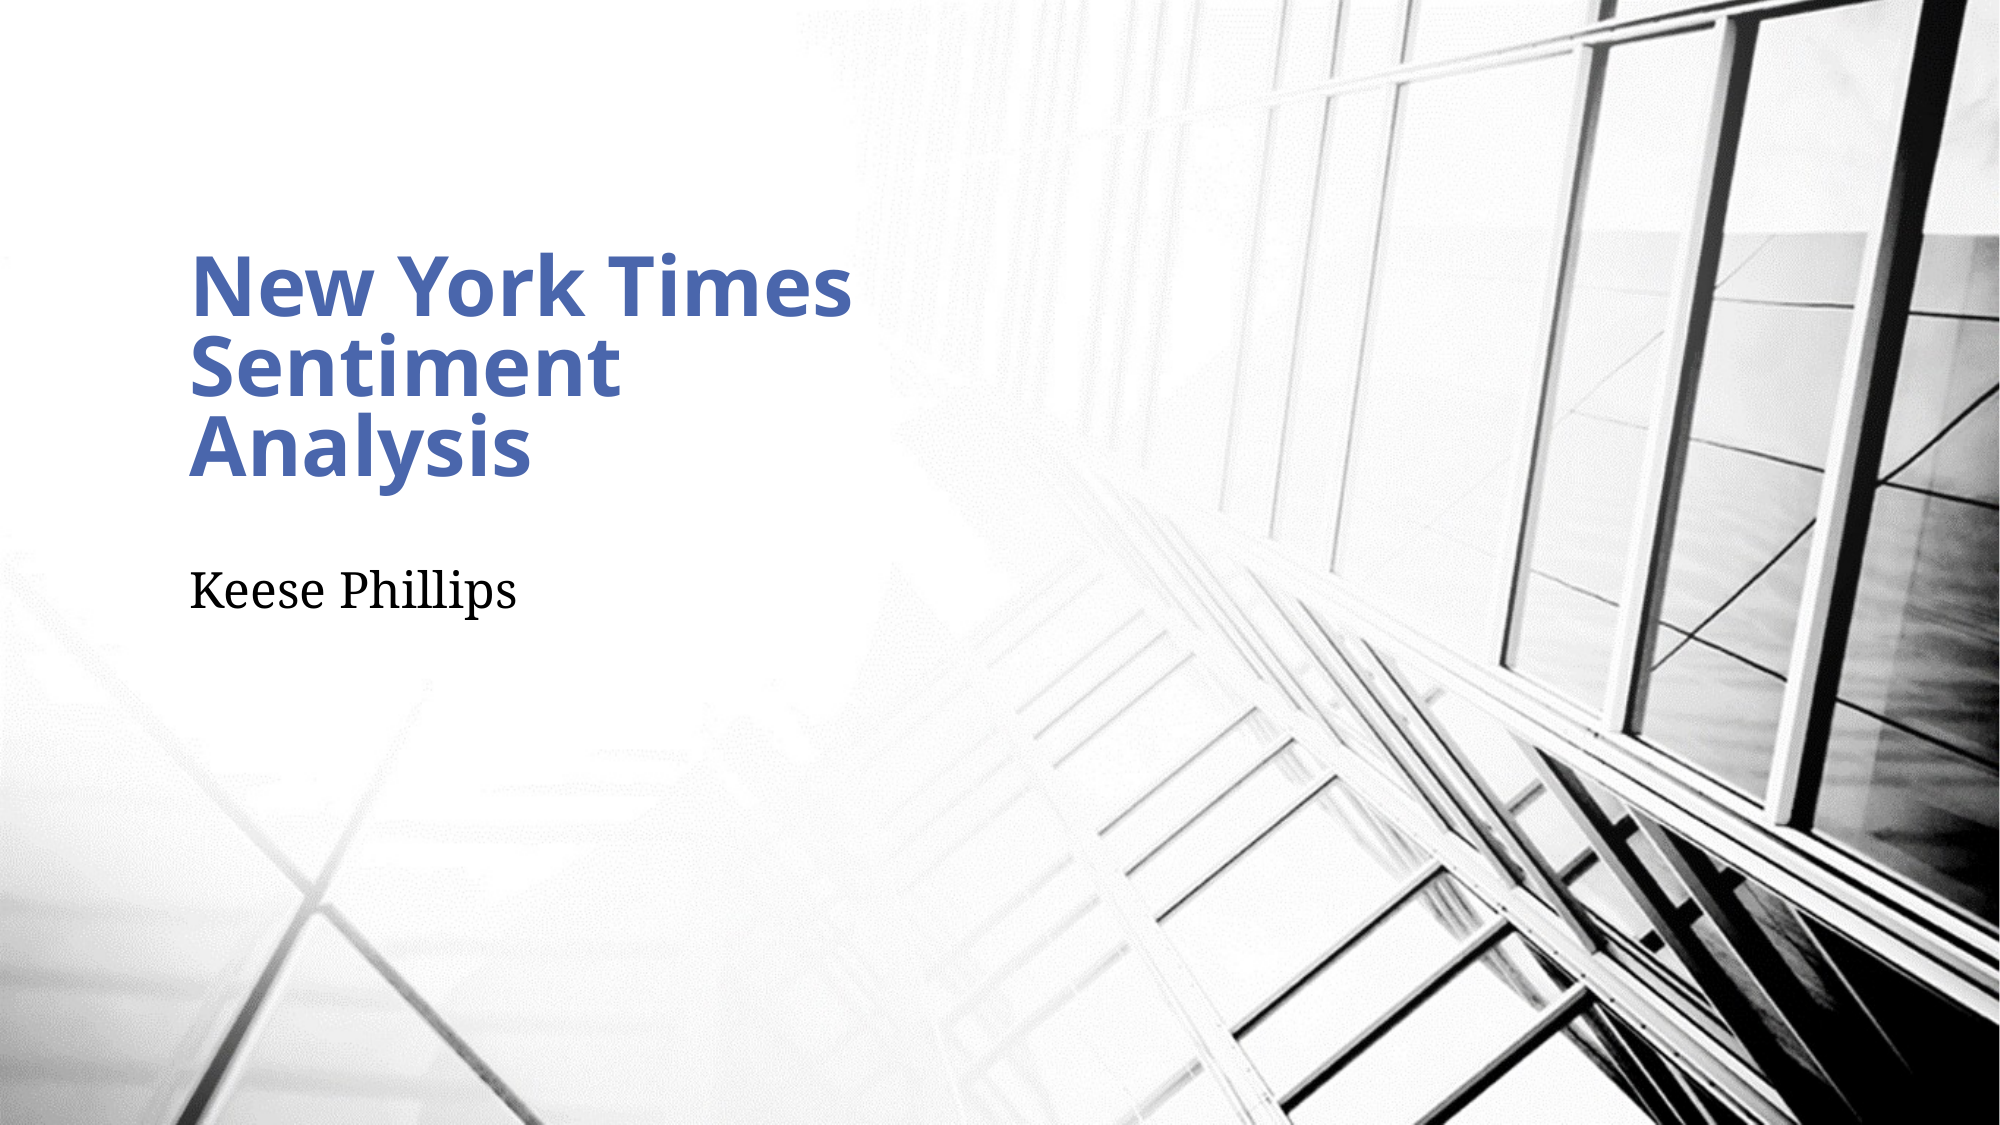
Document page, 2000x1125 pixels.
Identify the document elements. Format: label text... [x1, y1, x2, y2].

picture [0, 0, 2000, 1125]
title New York Times Sentiment Analysis [174, 87, 1000, 500]
subtitle Keese Phillips [174, 558, 1000, 788]
